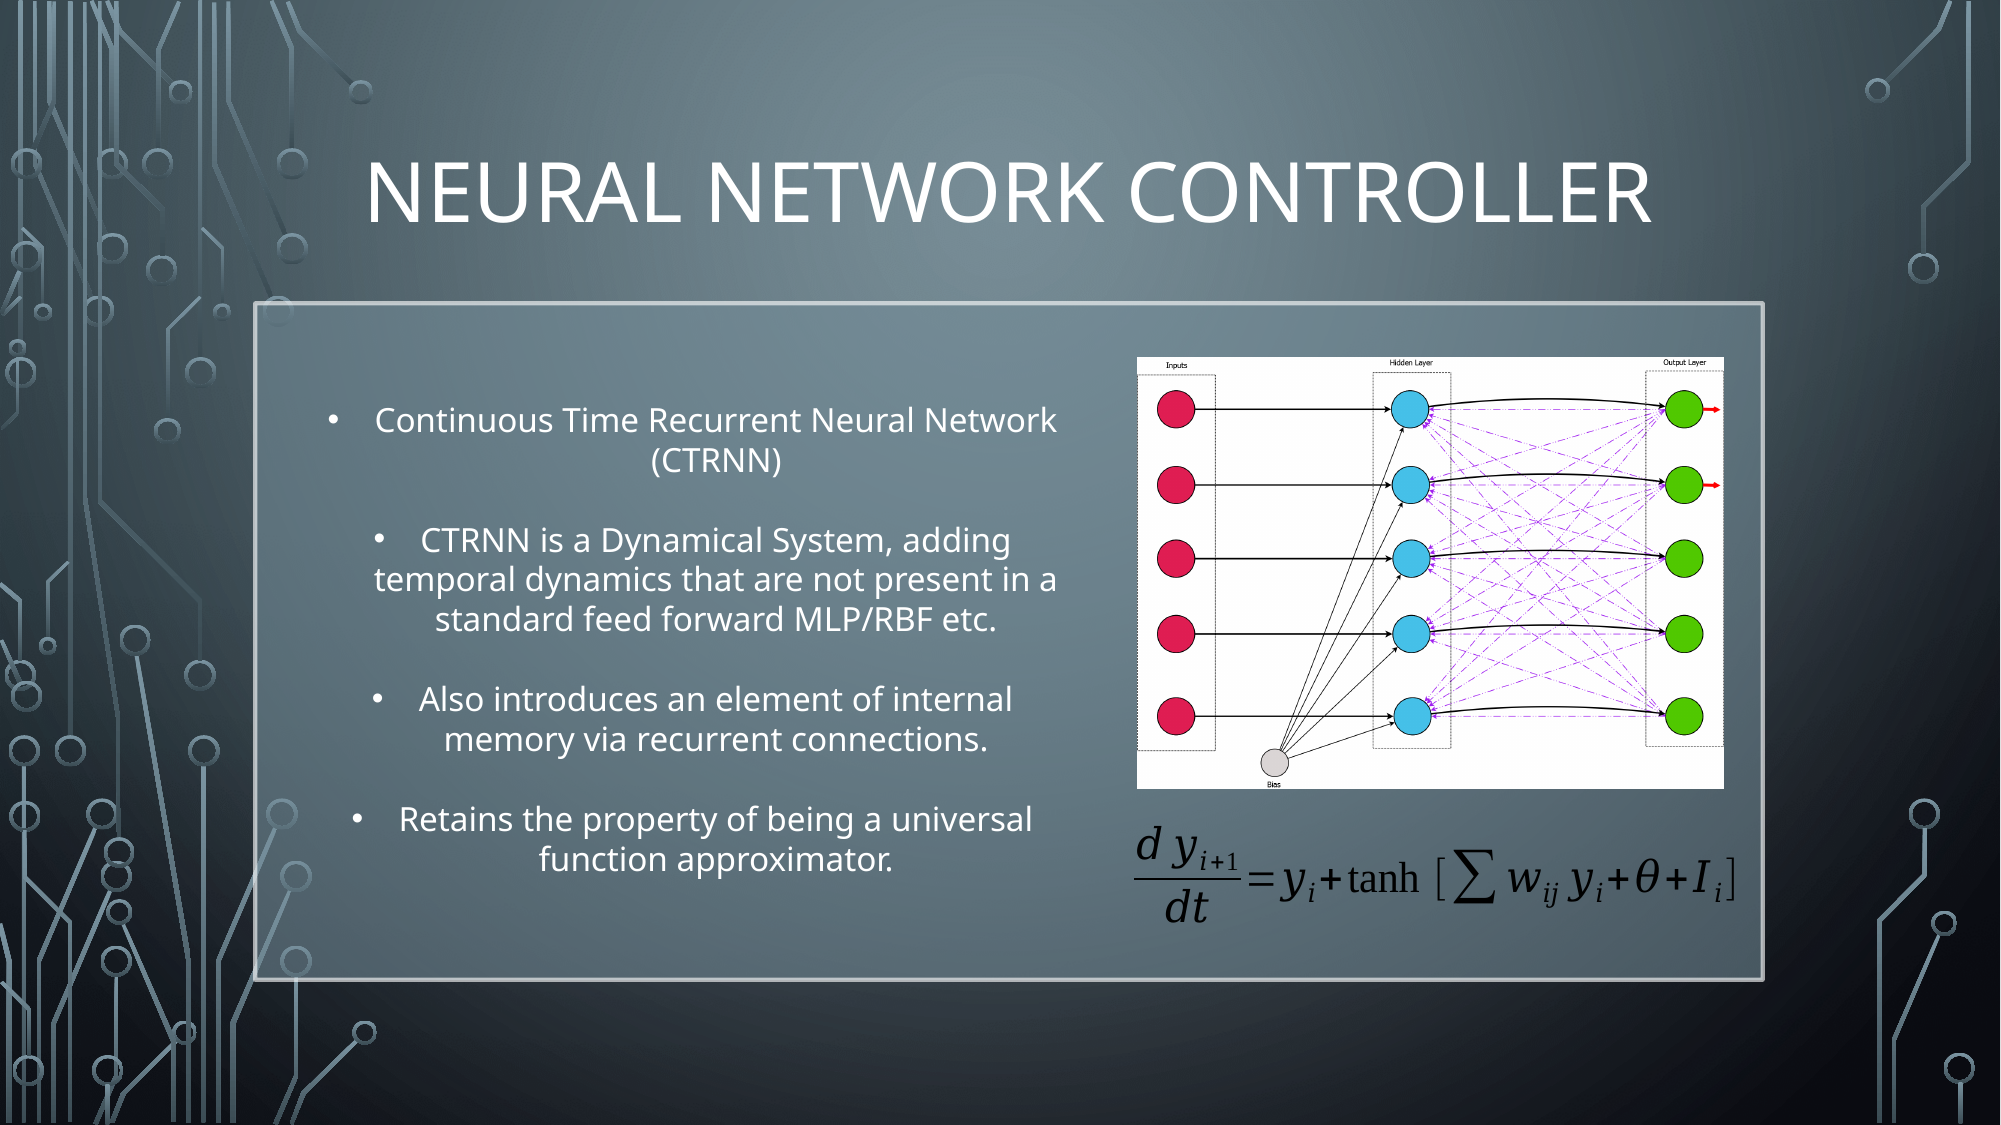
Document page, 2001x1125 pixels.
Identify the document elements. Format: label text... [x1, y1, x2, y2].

text_box Continuous Time Recurrent Neural Network (CTRNN) CTRNN is a Dynamical System, adding temporal dynamics that are not present in a standard feed forward MLP/RBF etc. Also introduces an element of internal memory via recurrent connections. Retains the property of being a universal function approximator. [287, 391, 1099, 966]
text_box [254, 303, 1763, 981]
title Neural Network Controller [287, 0, 1731, 303]
picture [1137, 356, 1724, 789]
